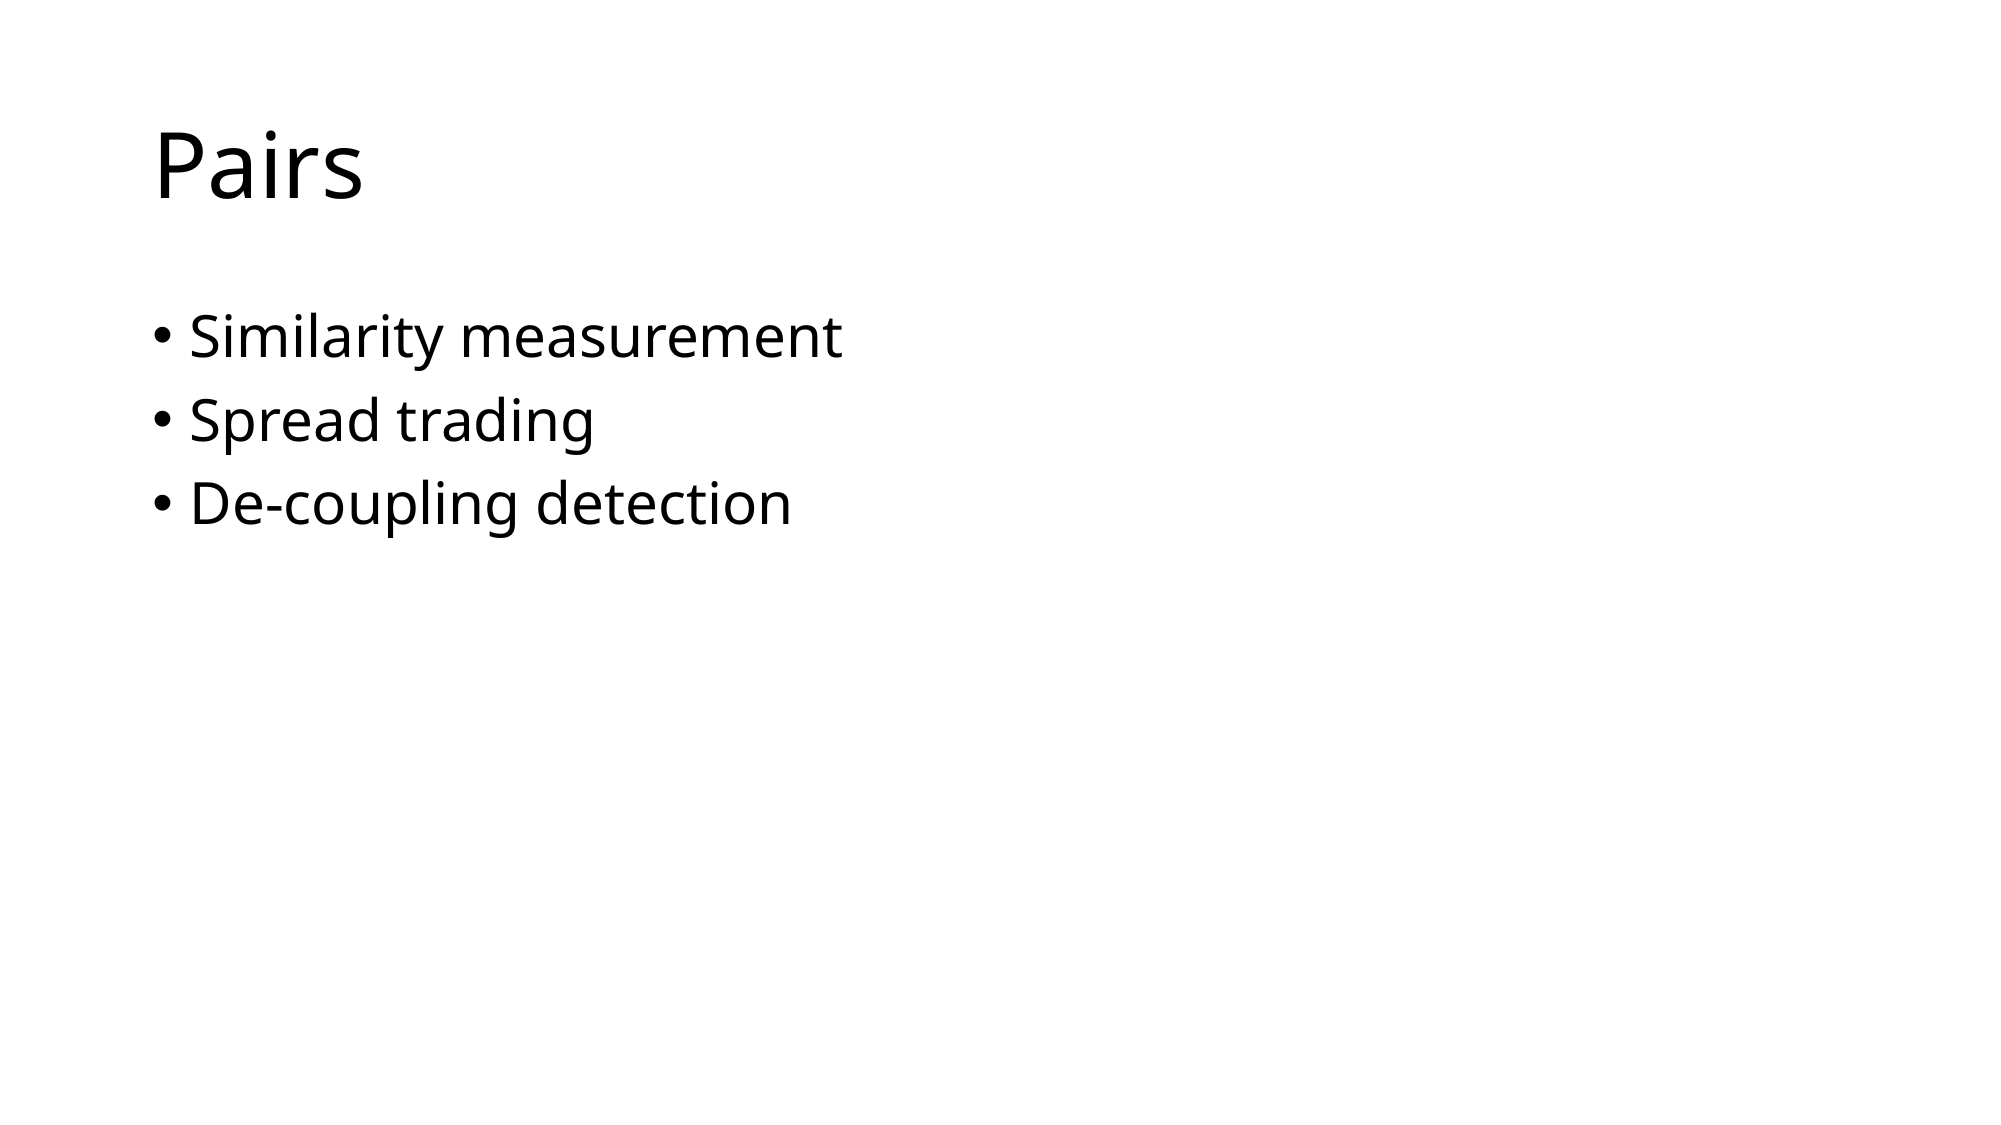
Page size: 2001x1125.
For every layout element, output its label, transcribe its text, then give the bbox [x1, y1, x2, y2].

list Similarity measurement Spread trading De-coupling detection [137, 299, 1863, 1014]
title Pairs [137, 59, 1863, 278]
